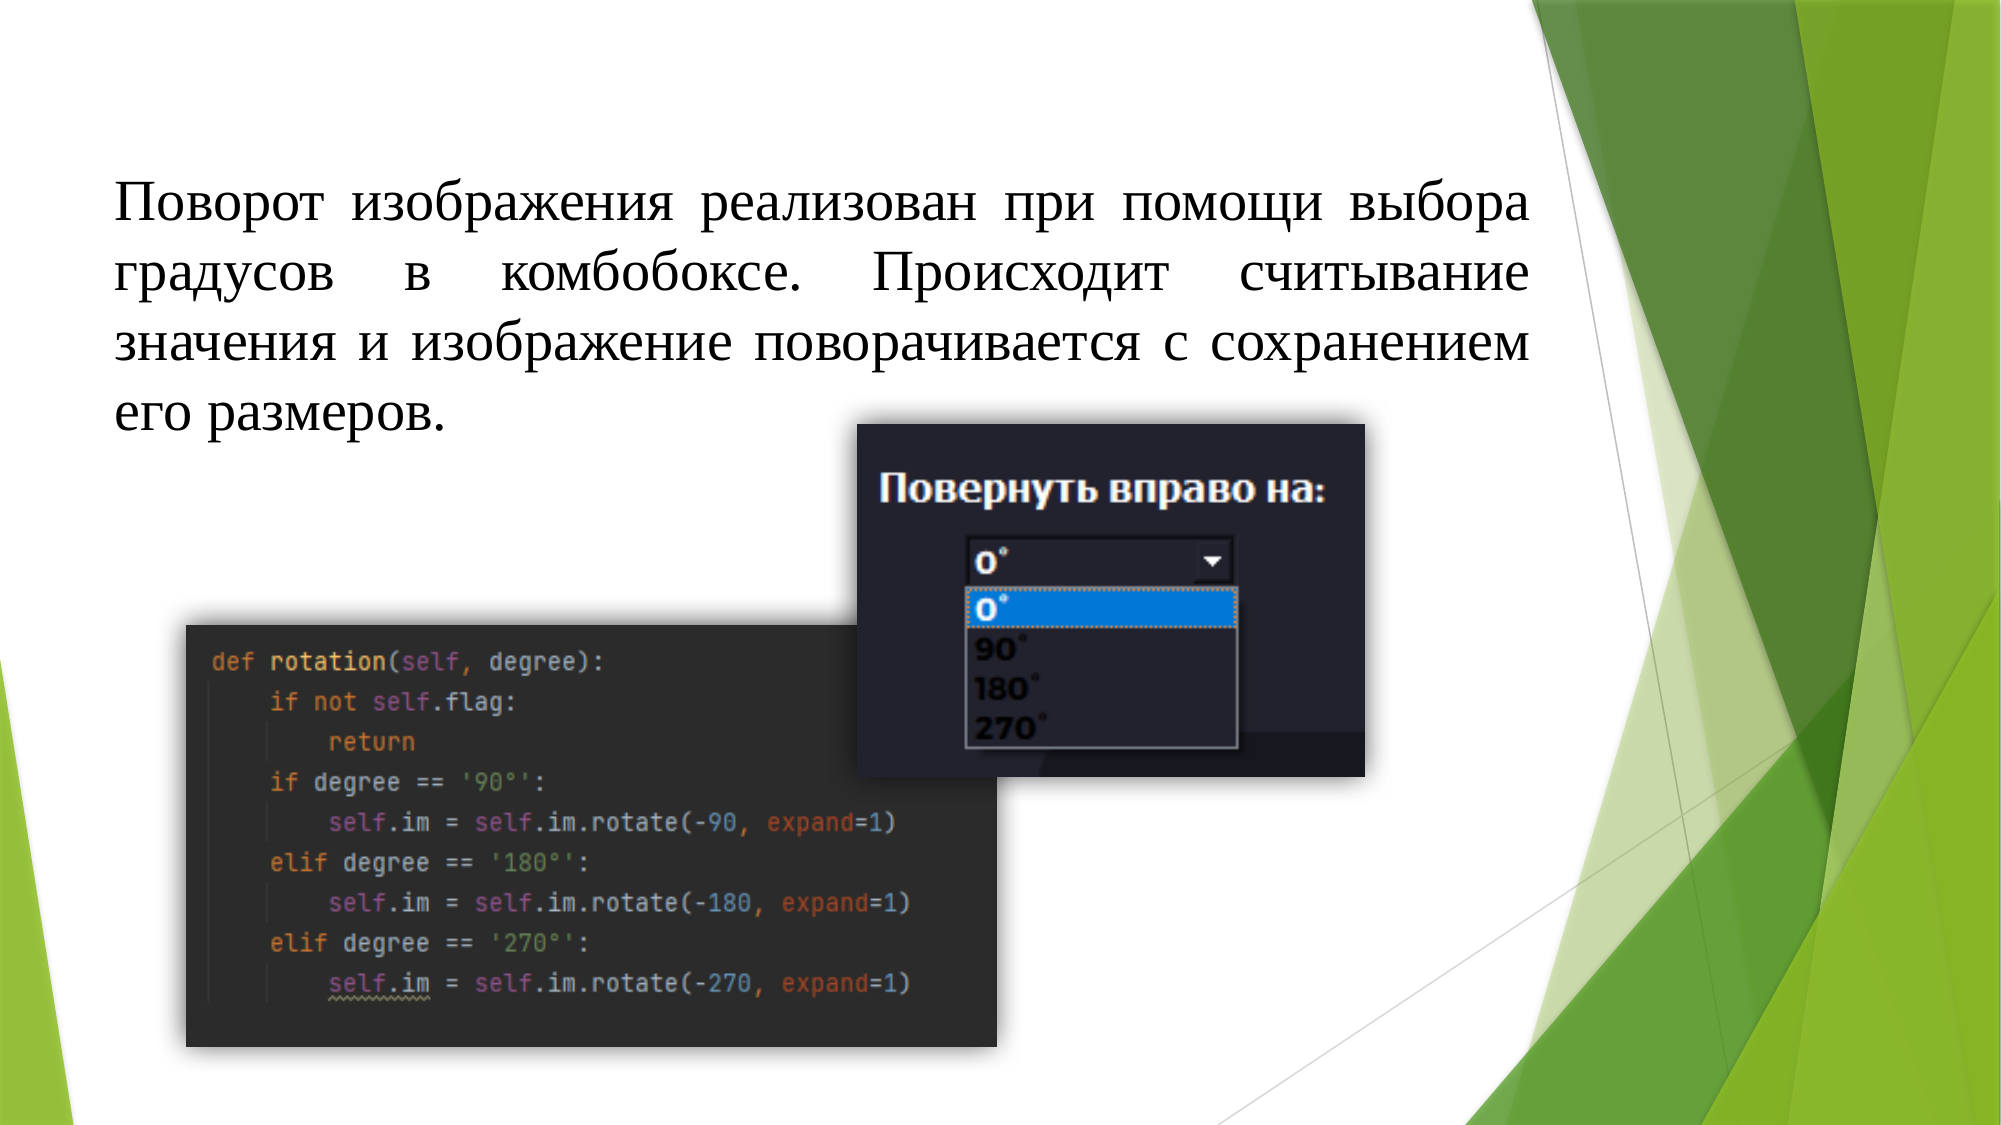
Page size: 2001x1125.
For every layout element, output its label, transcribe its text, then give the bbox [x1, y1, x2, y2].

text_box Поворот изображения реализован при помощи выбора градусов в комбобоксе. Происходит считывание значения и изображение поворачивается с сохранением его размеров. [100, 154, 1546, 425]
picture [185, 424, 1366, 1048]
